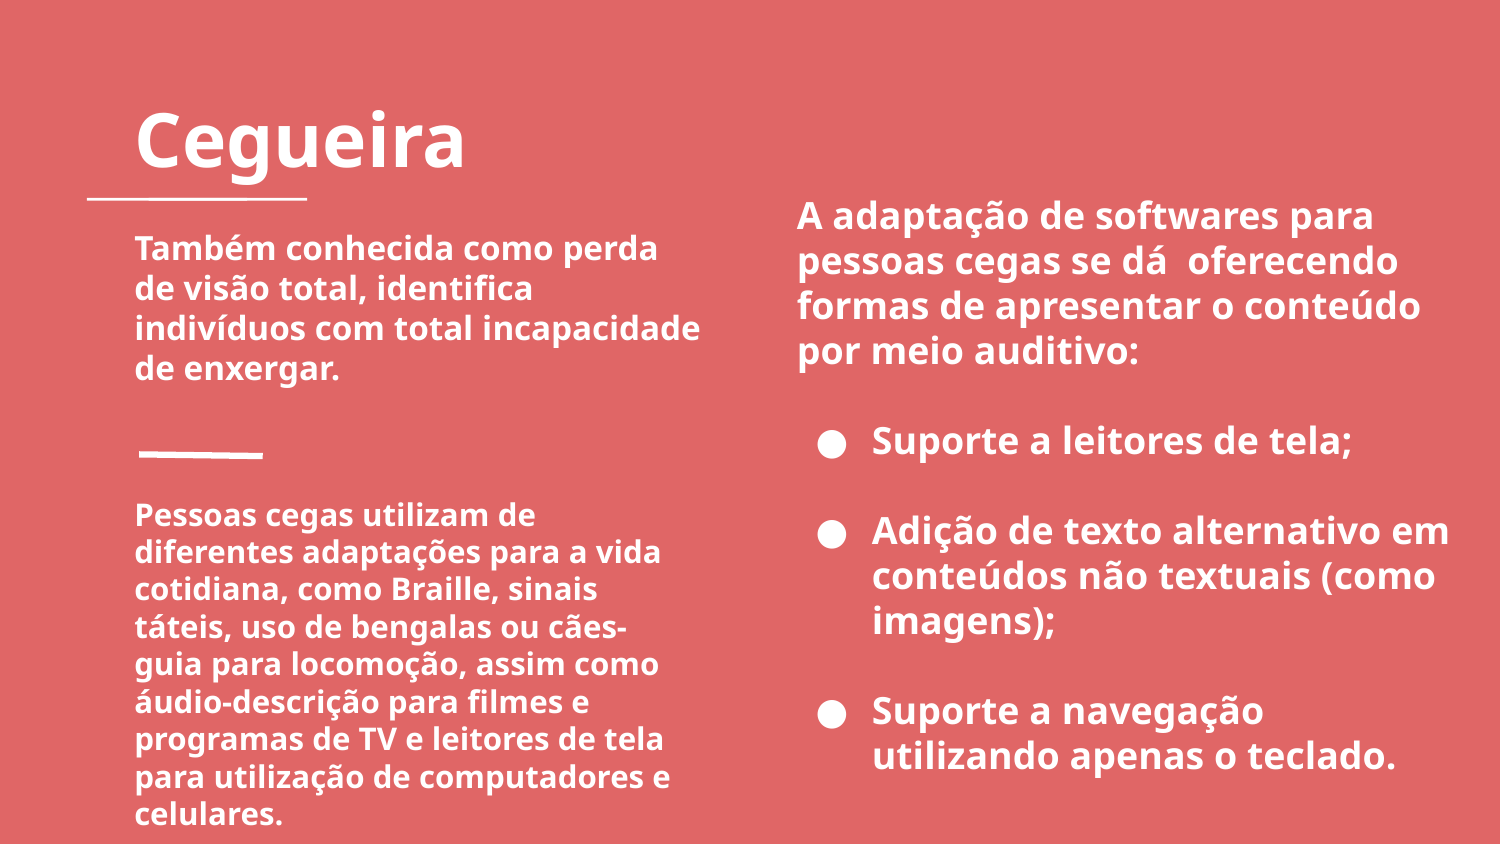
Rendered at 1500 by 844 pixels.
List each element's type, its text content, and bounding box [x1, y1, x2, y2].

text_box Também conhecida como perda de visão total, identifica indivíduos com total incapacidade de enxergar. [119, 212, 719, 402]
text_box A adaptação de softwares para pessoas cegas se dá oferecendo formas de apresentar o conteúdo por meio auditivo: Suporte a leitores de tela; Adição de texto alternativo em conteúdos não textuais (como imagens); Suporte a navegação utilizando apenas o teclado. [781, 177, 1470, 838]
text_box Pessoas cegas utilizam de diferentes adaptações para a vida cotidiana, como Braille, sinais táteis, uso de bengalas ou cães-guia para locomoção, assim como áudio-descrição para filmes e programas de TV e leitores de tela para utilização de computadores e celulares. [119, 479, 691, 844]
title Cegueira [119, 78, 750, 199]
